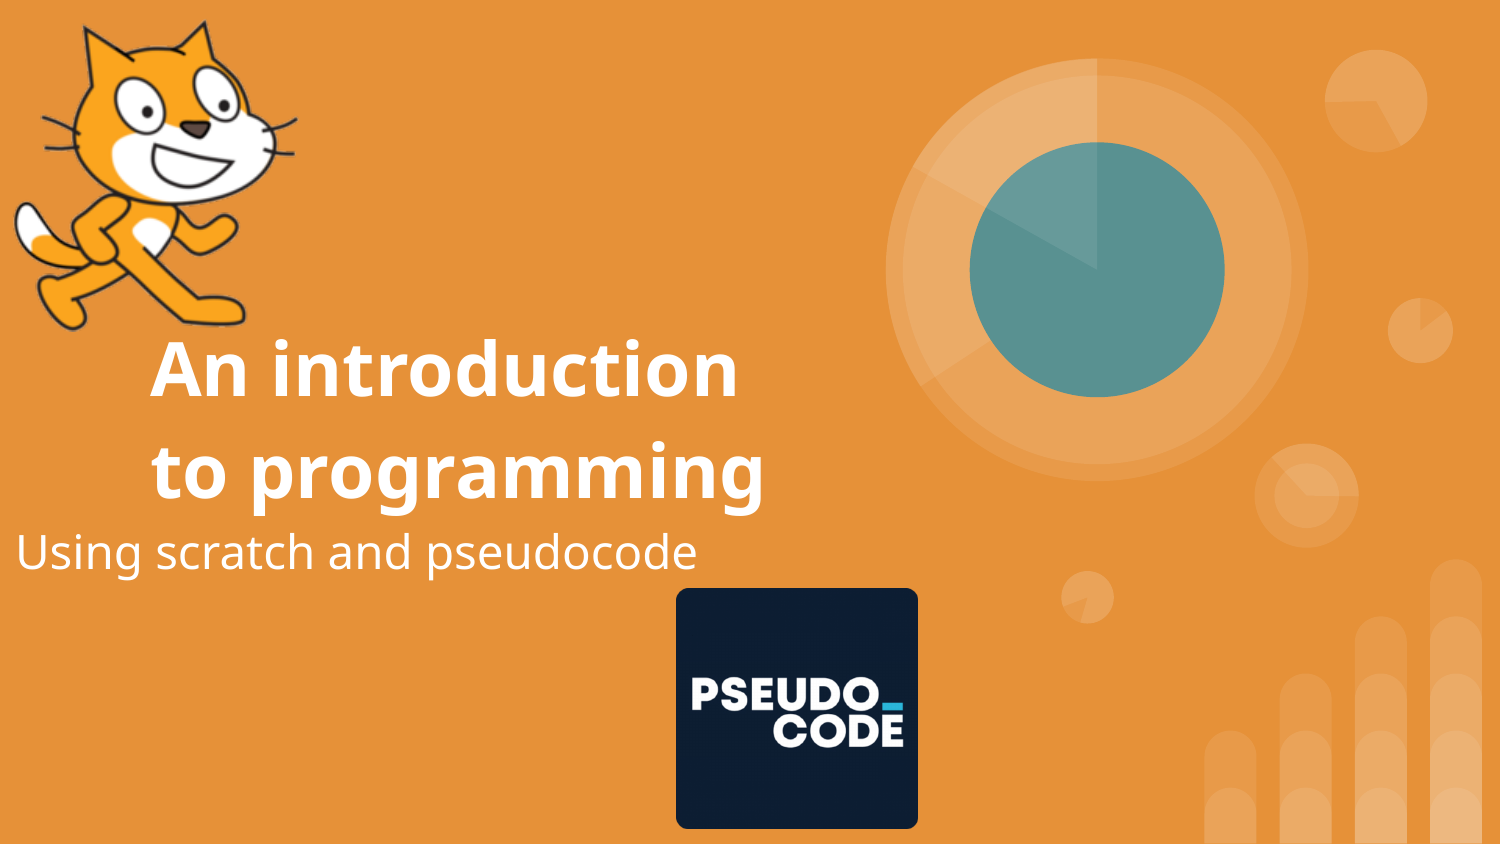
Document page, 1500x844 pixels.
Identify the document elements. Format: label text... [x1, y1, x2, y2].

picture [0, 18, 313, 332]
title An introduction to programming [135, 264, 834, 513]
subtitle Using scratch and pseudocode [0, 513, 1500, 644]
picture [676, 587, 918, 829]
